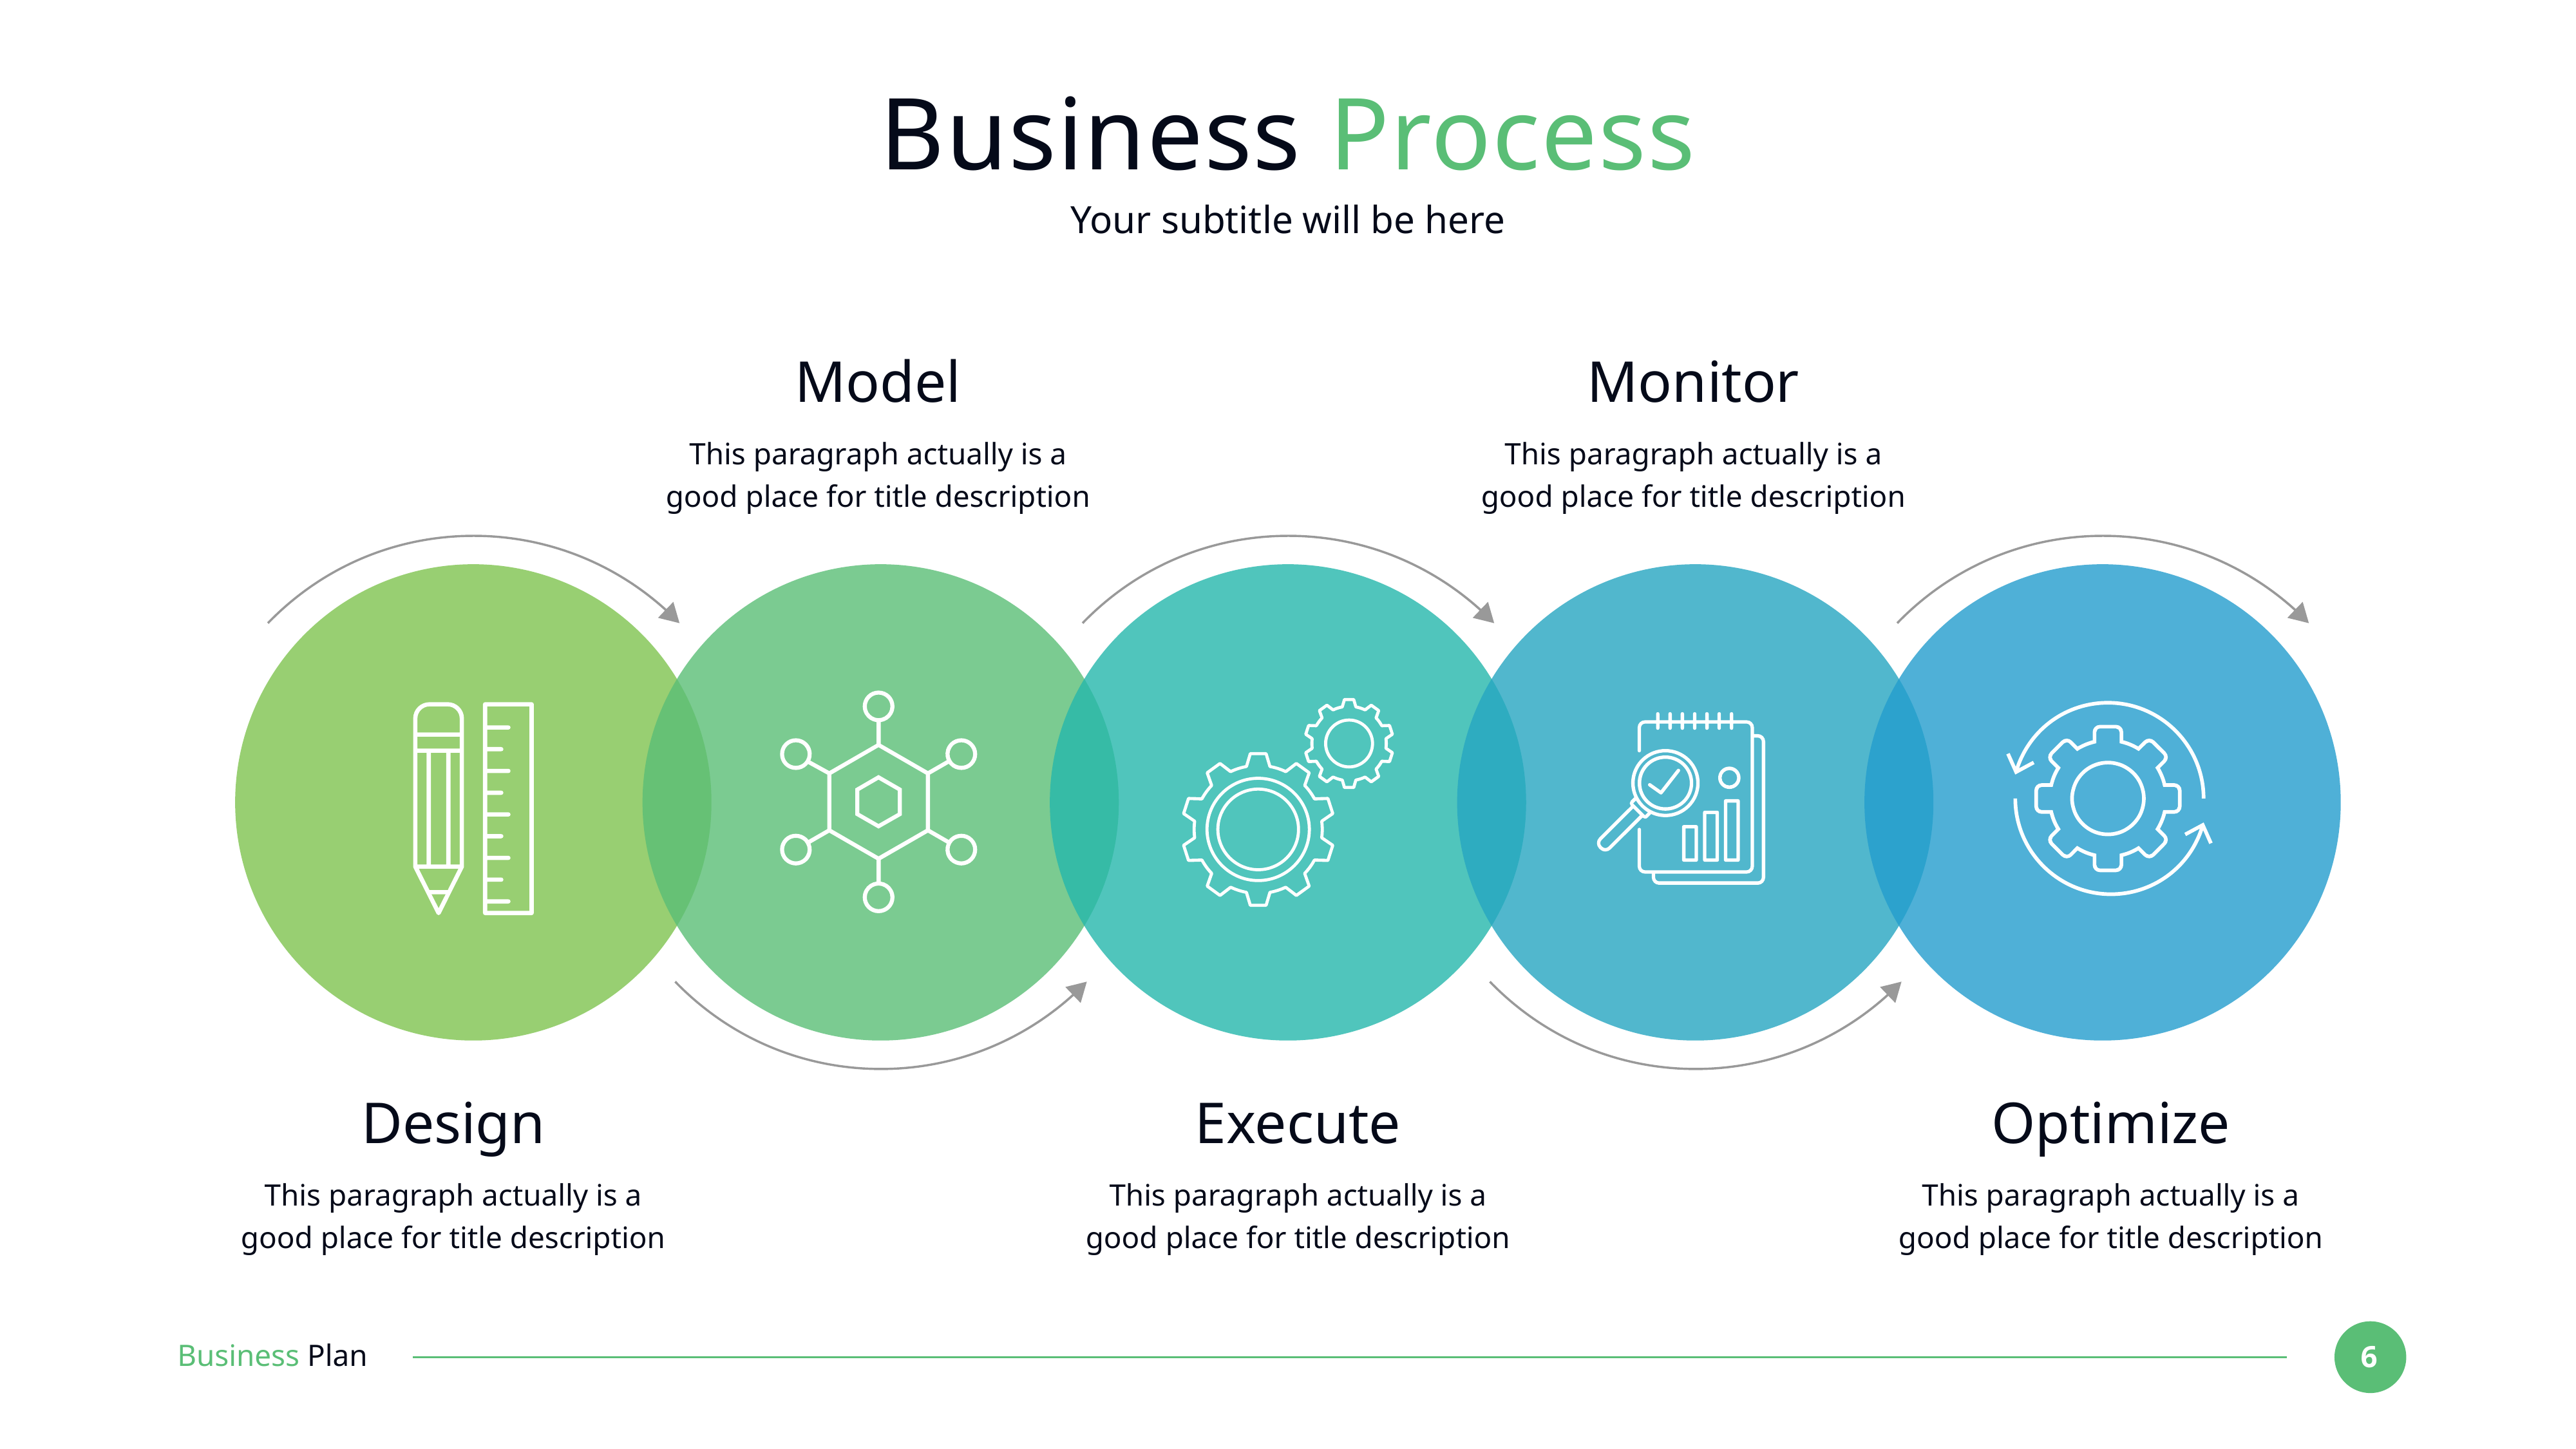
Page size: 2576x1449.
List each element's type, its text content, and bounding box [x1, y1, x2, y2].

text_box Model [657, 345, 1100, 414]
text_box [413, 702, 464, 916]
text_box [1049, 564, 1492, 1041]
text_box [267, 535, 680, 624]
text_box [2034, 724, 2182, 873]
text_box This paragraph actually is a good place for title description [1076, 1169, 1520, 1255]
text_box Design [232, 1086, 675, 1155]
text_box [1489, 981, 1902, 1070]
text_box [2006, 701, 2206, 799]
text_box This paragraph actually is a good place for title description [232, 1169, 675, 1255]
text_box This paragraph actually is a good place for title description [1472, 428, 1915, 513]
text_box Optimize [1889, 1086, 2333, 1155]
text_box [482, 702, 534, 916]
text_box This paragraph actually is a good place for title description [657, 428, 1100, 513]
text_box Execute [1076, 1086, 1520, 1155]
title Business Process [177, 70, 2399, 193]
text_box [1182, 752, 1334, 907]
text_box [1896, 535, 2309, 624]
list Your subtitle will be here [177, 196, 2399, 243]
text_box This paragraph actually is a good place for title description [1889, 1169, 2333, 1255]
text_box [2013, 798, 2213, 896]
text_box [1456, 564, 1899, 1041]
text_box [1596, 749, 1700, 852]
text_box [234, 564, 677, 1041]
text_box [1864, 564, 2342, 1041]
text_box [780, 690, 978, 913]
text_box [674, 981, 1087, 1070]
text_box [1081, 535, 1495, 624]
text_box [641, 564, 1084, 1041]
text_box Monitor [1472, 345, 1915, 414]
text_box [1637, 712, 1766, 885]
text_box [1304, 697, 1394, 790]
